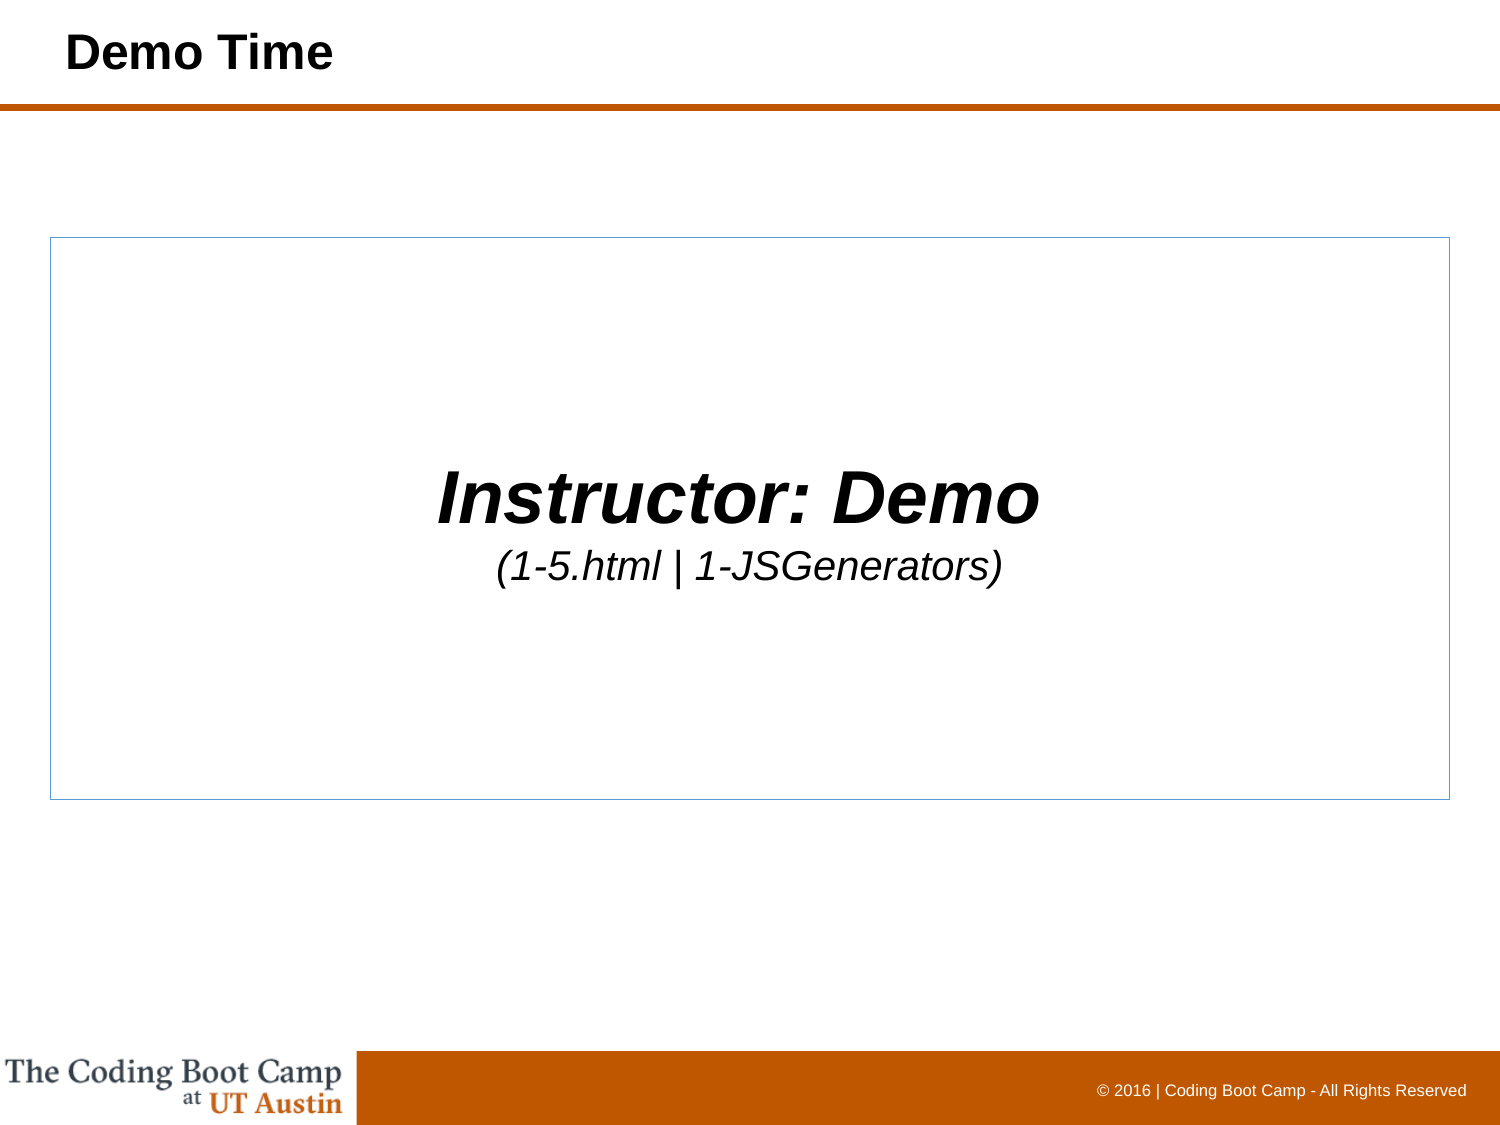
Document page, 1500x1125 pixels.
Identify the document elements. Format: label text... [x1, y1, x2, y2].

title Demo Time [50, 0, 948, 108]
picture [0, 1050, 357, 1125]
text_box Instructor: Demo (1-5.html | 1-JSGenerators) [50, 237, 1450, 800]
